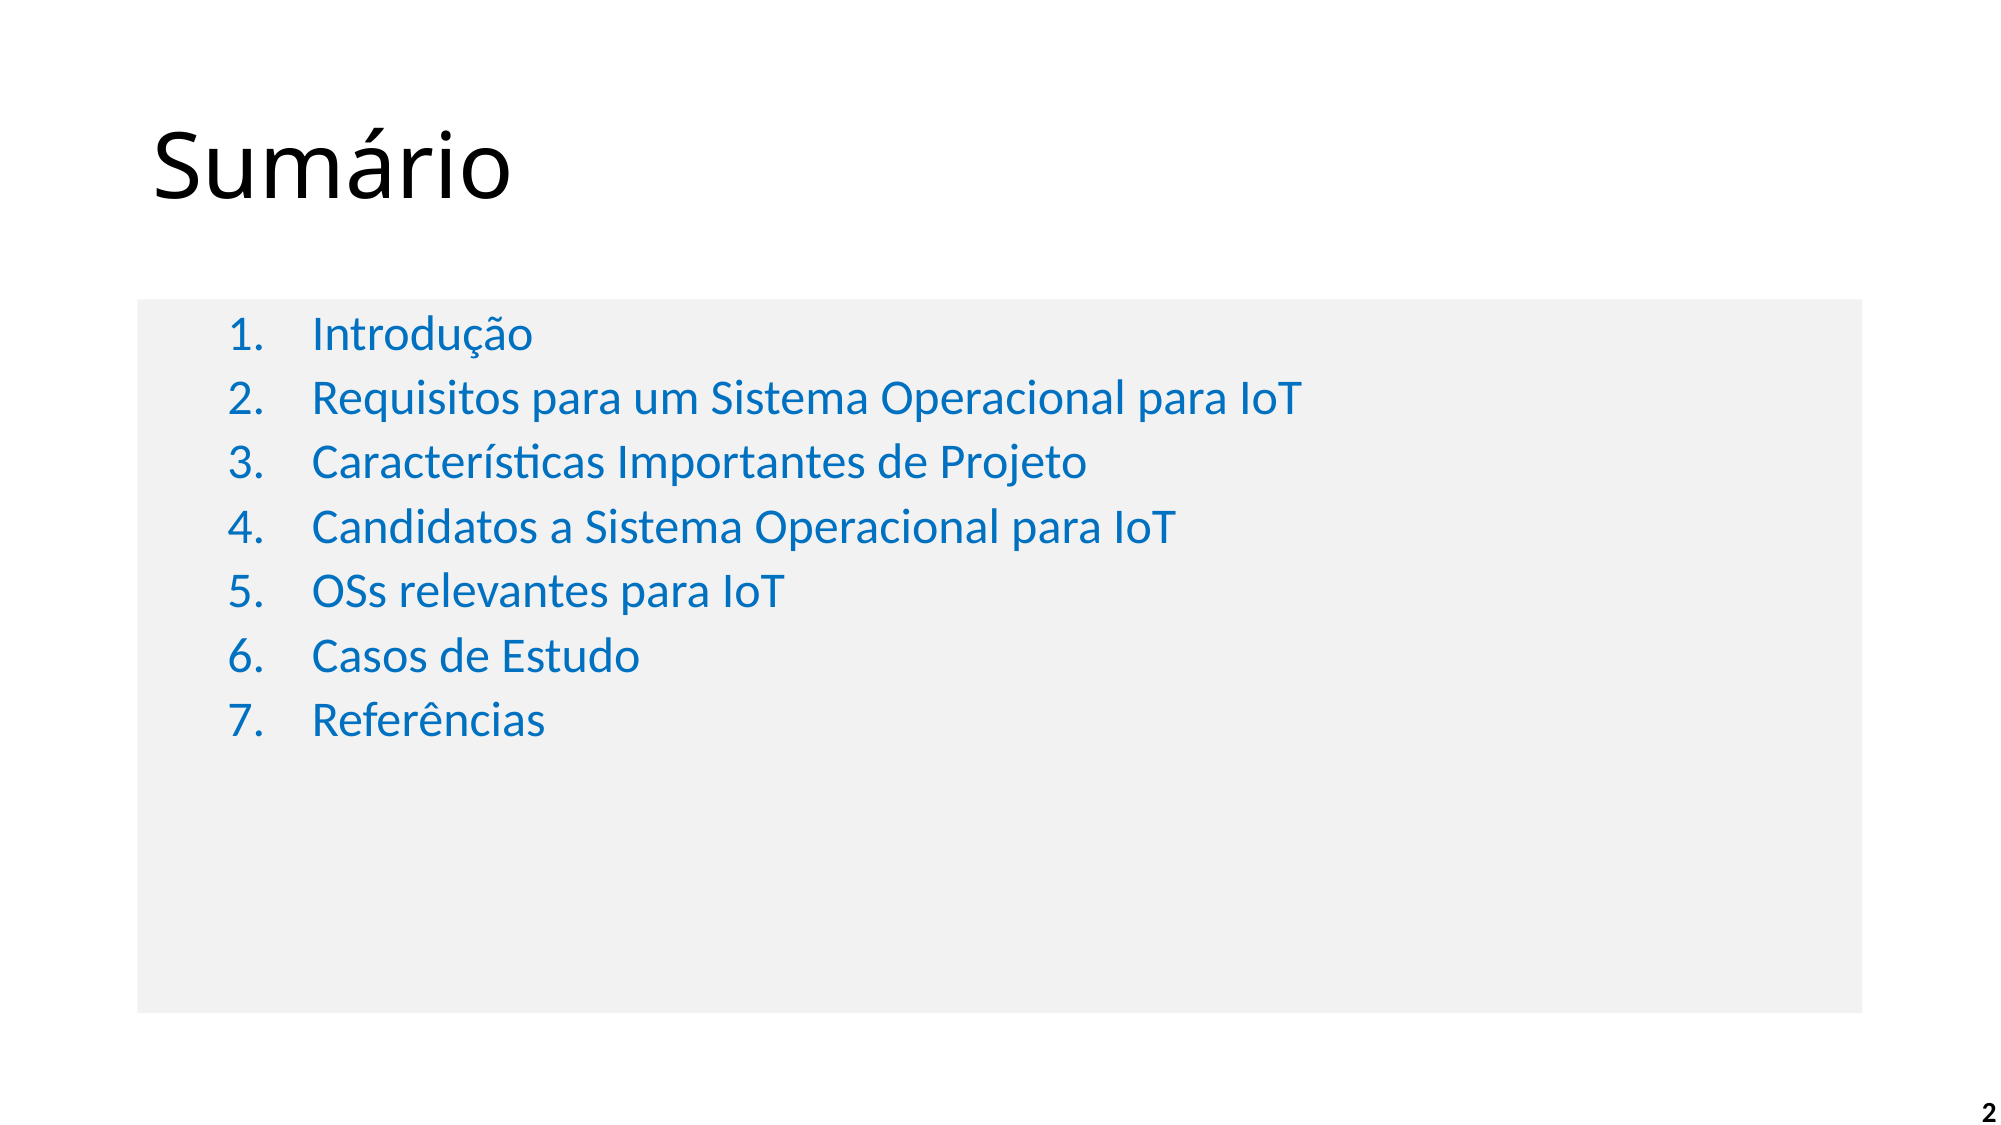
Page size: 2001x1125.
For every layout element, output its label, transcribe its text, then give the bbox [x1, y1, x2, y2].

list Introdução Requisitos para um Sistema Operacional para IoT Características Importantes de Projeto Candidatos a Sistema Operacional para IoT OSs relevantes para IoT Casos de Estudo Referências [137, 299, 1863, 1014]
title Sumário [137, 59, 1863, 278]
